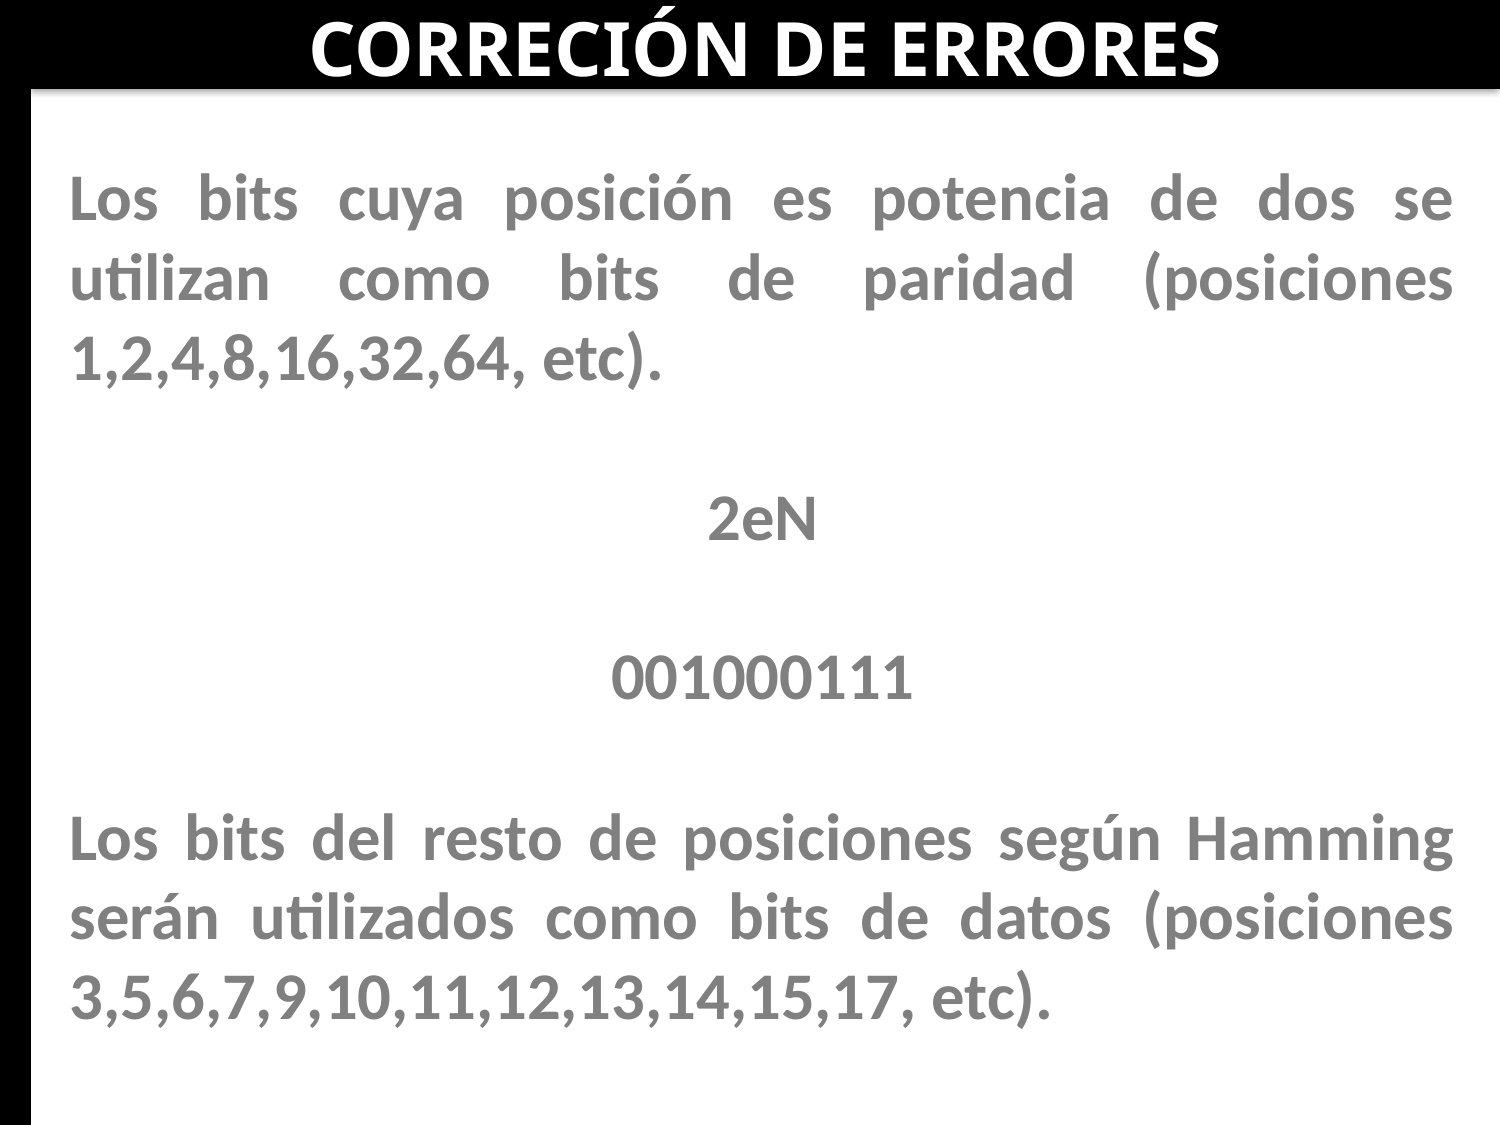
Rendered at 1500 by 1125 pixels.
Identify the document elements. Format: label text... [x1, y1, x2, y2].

text_box CORRECIÓN DE ERRORES [33, 0, 1500, 99]
text_box Los bits cuya posición es potencia de dos se utilizan como bits de paridad (posiciones 1,2,4,8,16,32,64, etc). 2eN 001000111 Los bits del resto de posiciones según Hamming serán utilizados como bits de datos (posiciones 3,5,6,7,9,10,11,12,13,14,15,17, etc). [54, 146, 1471, 1041]
text_box [0, 0, 33, 1125]
